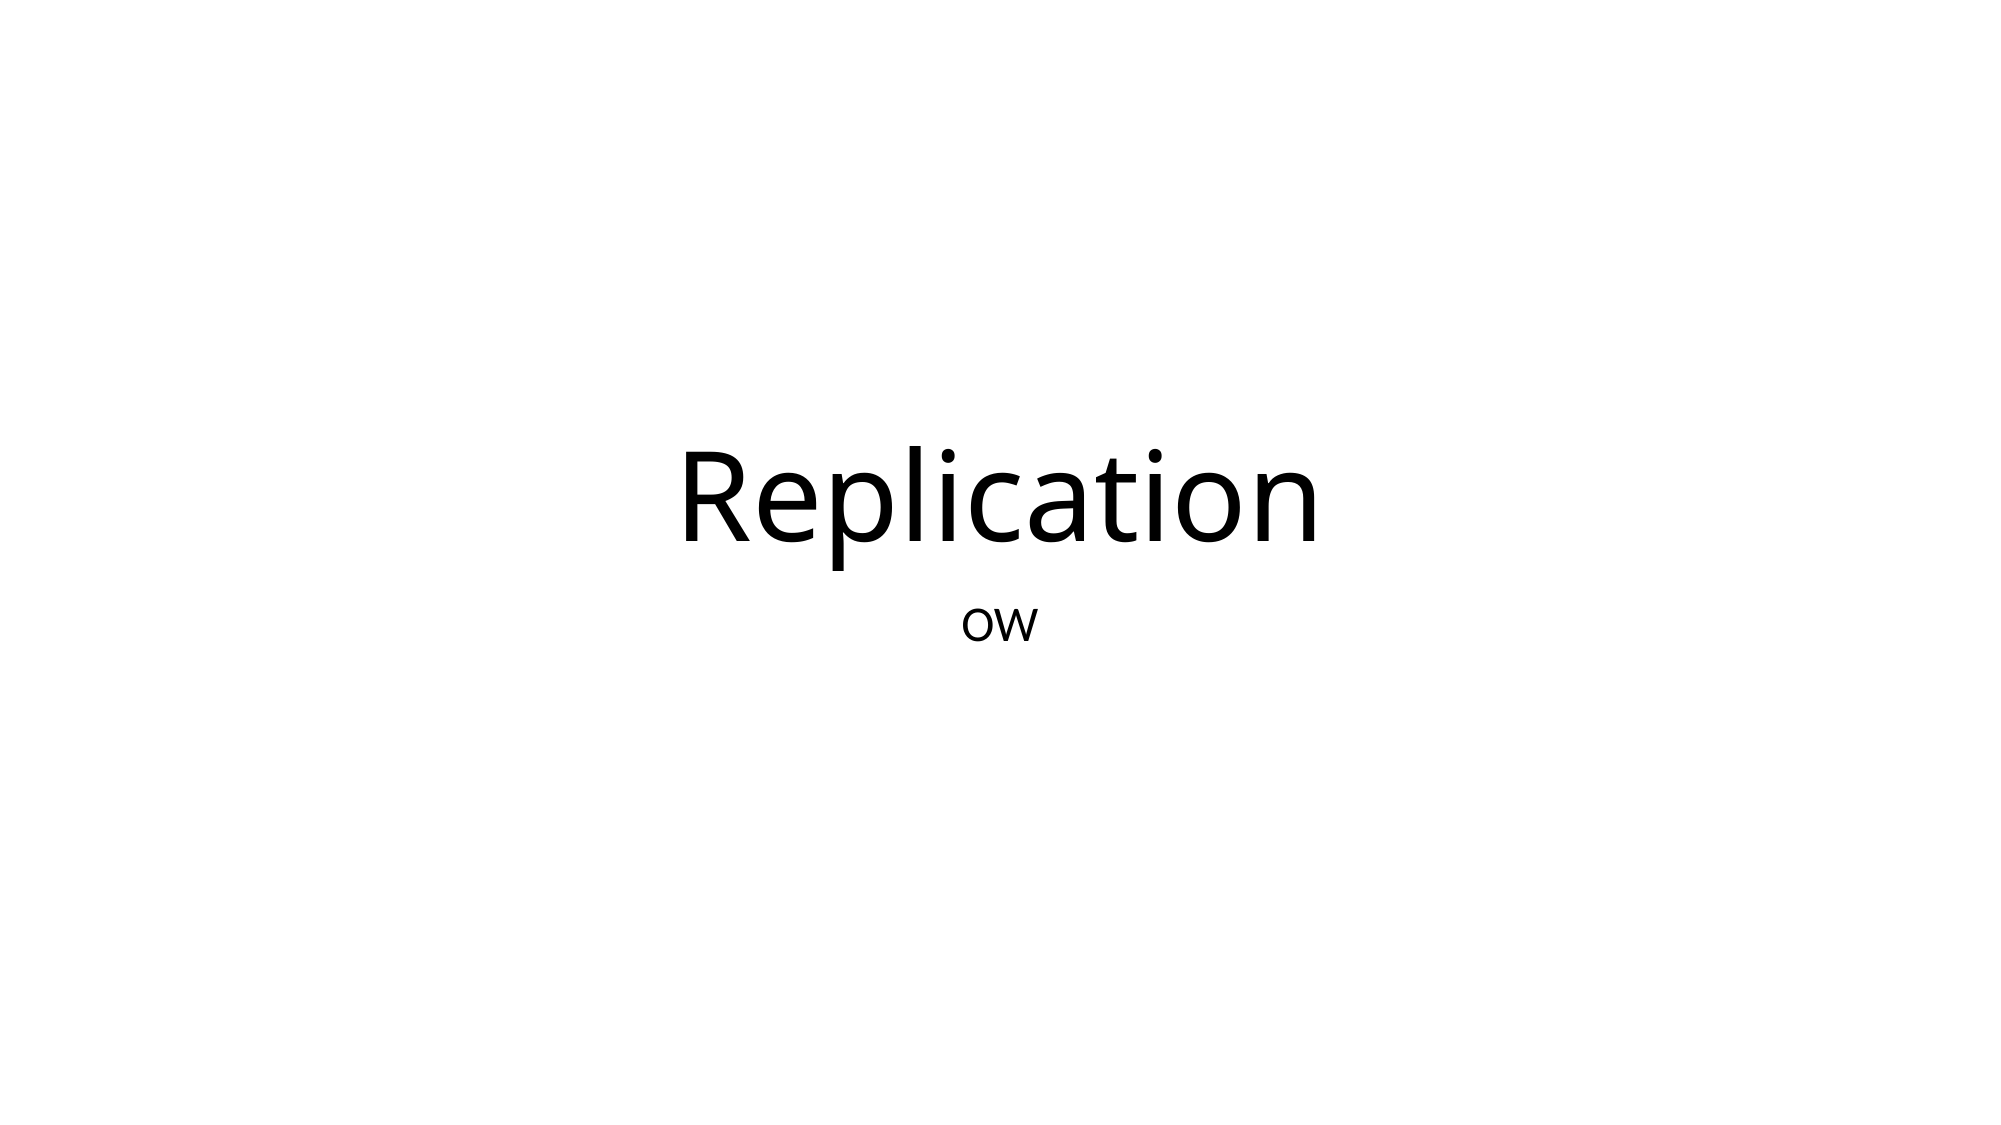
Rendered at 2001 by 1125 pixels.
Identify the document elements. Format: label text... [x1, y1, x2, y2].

subtitle OW [249, 590, 1750, 863]
title Replication [249, 184, 1750, 576]
